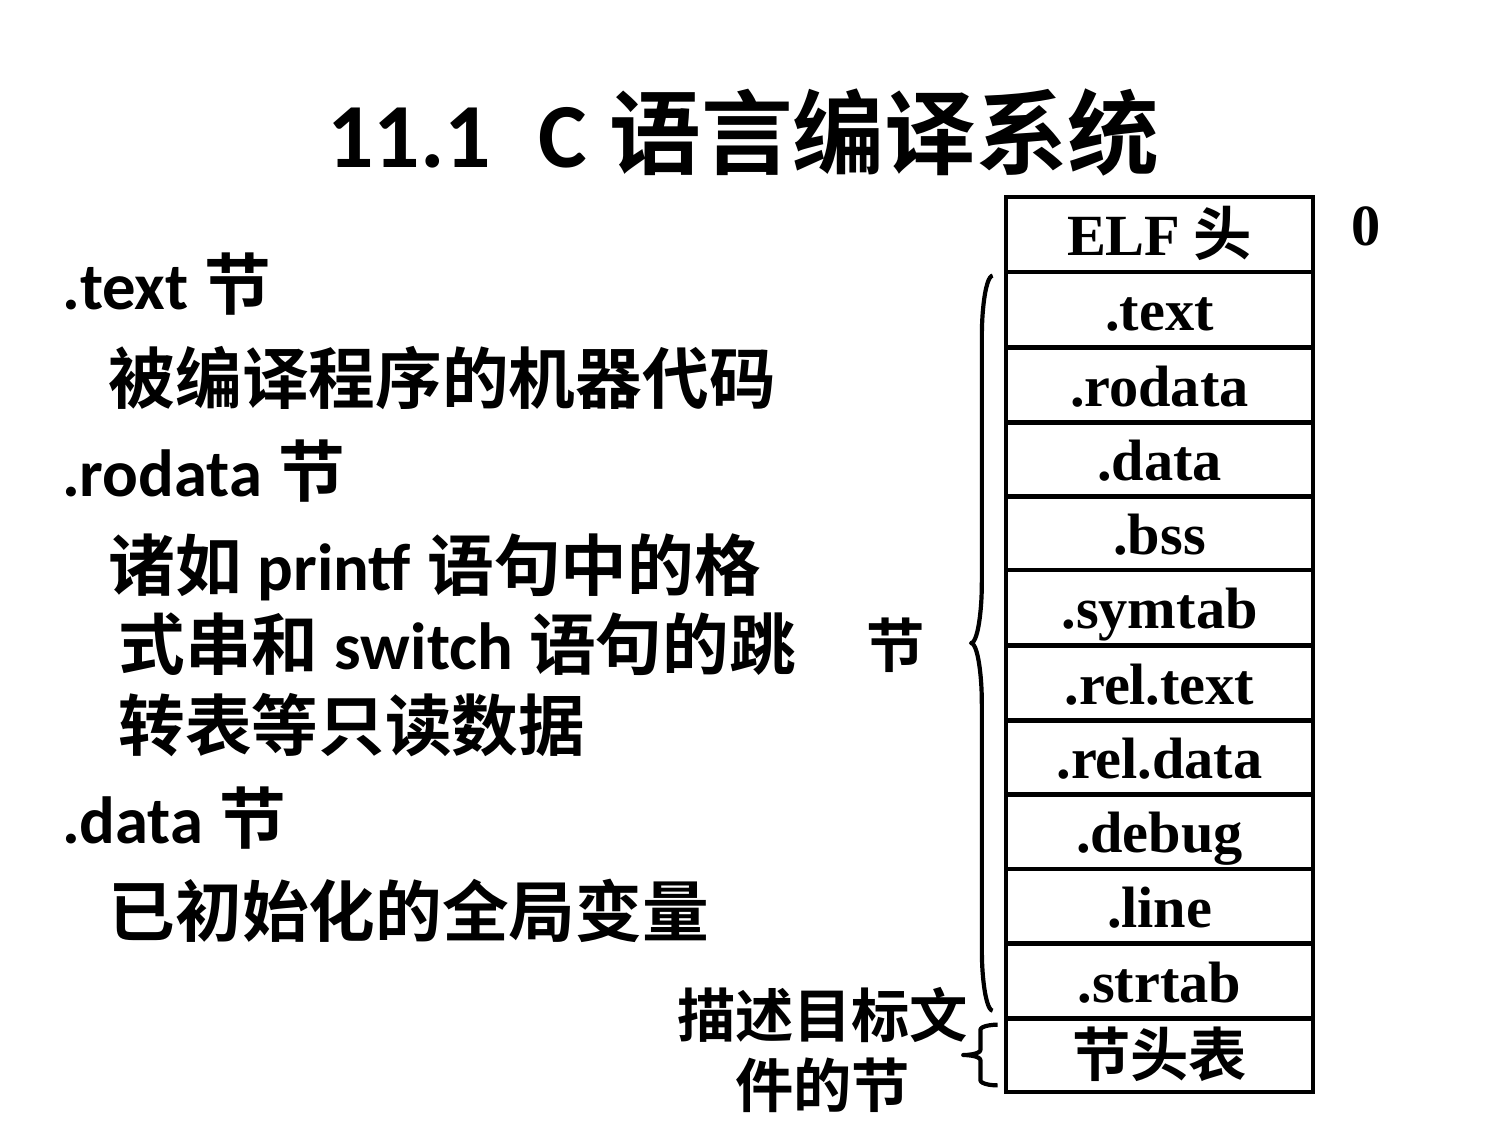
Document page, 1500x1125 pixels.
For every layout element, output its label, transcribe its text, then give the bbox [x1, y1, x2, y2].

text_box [674, 187, 1401, 1125]
list .text节 被编译程序的机器代码 .rodata节 诸如printf语句中的格式串和switch语句的跳转表等只读数据 .data节 已初始化的全局变量 [47, 235, 669, 1063]
title 11.1 C语言编译系统 [50, 37, 1438, 225]
